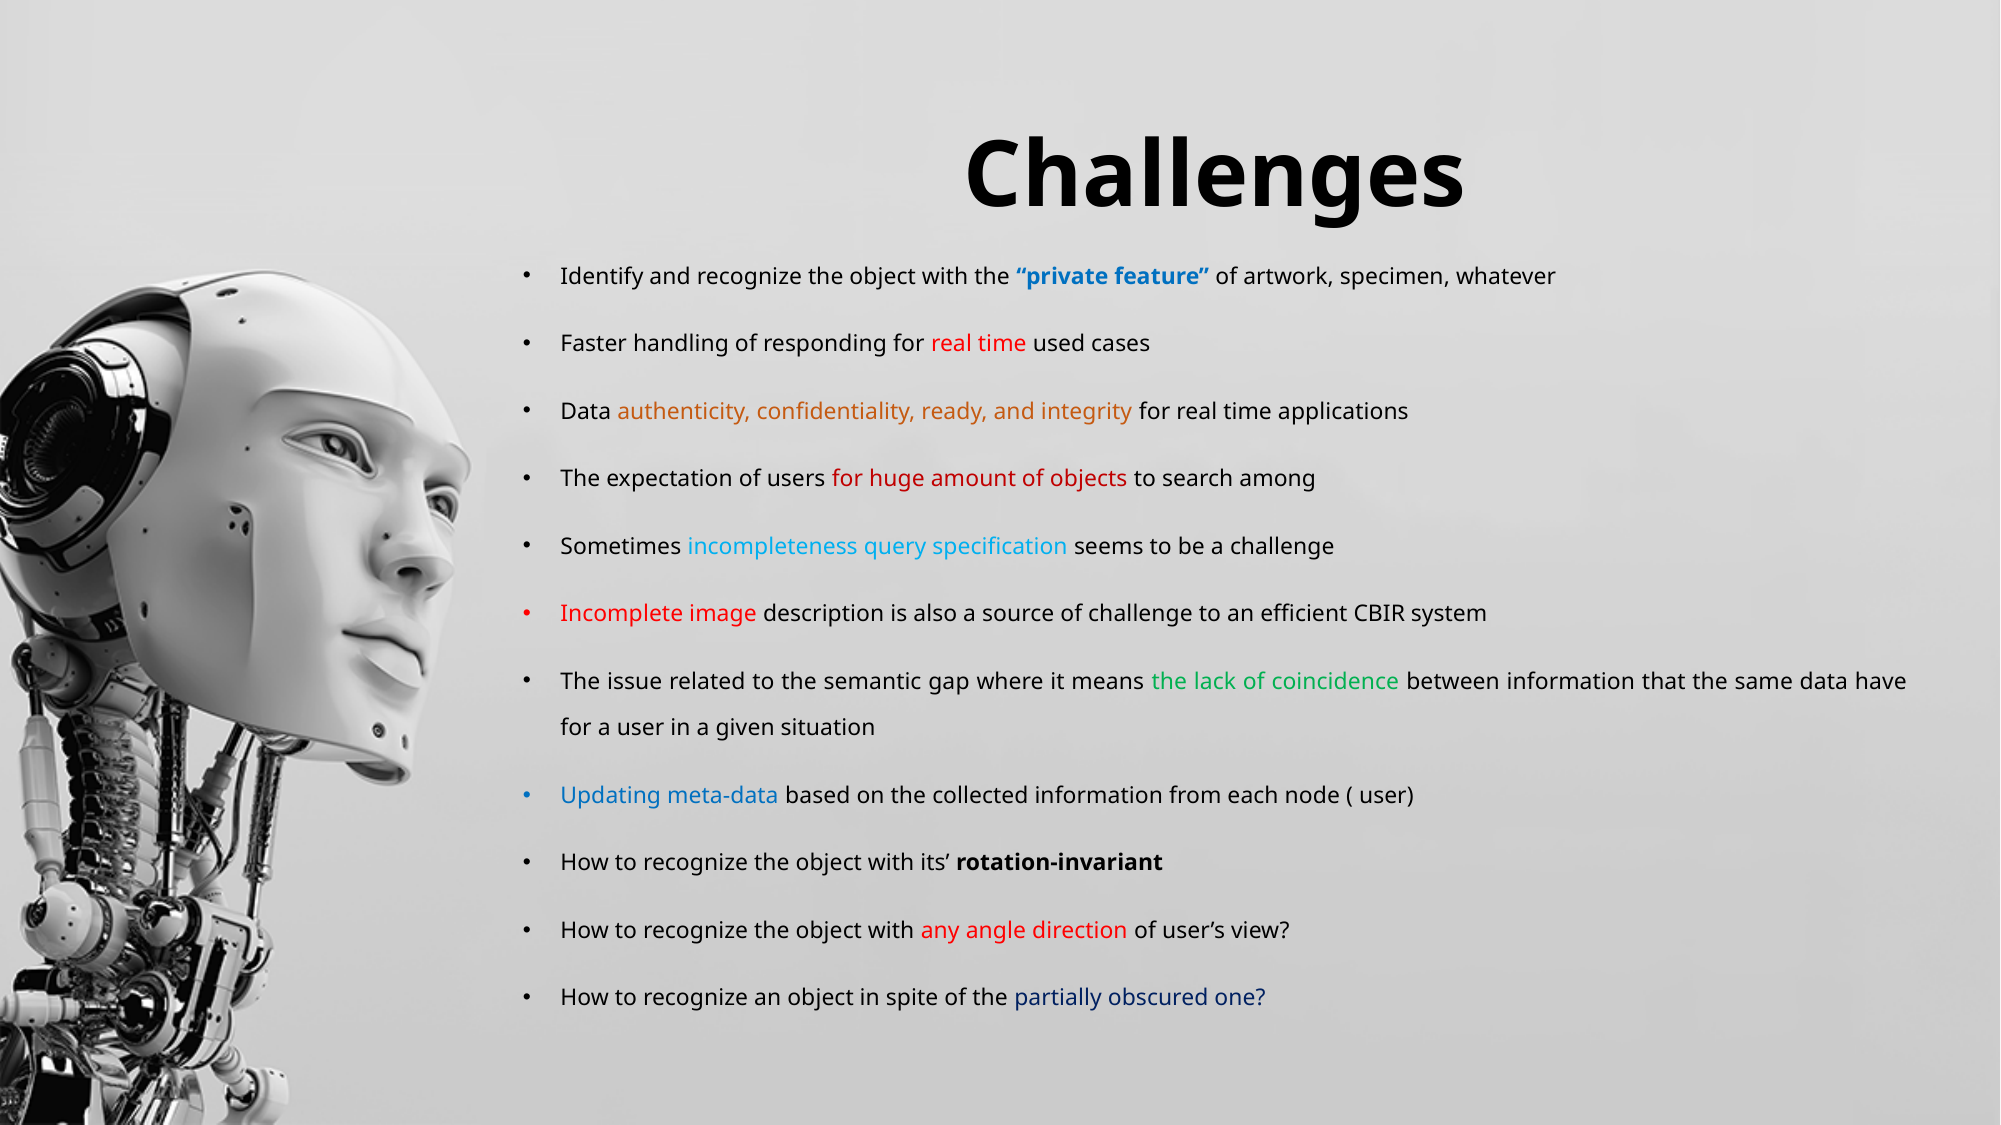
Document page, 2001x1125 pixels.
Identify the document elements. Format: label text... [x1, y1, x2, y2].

picture [0, 0, 2001, 1125]
list Identify and recognize the object with the “private feature” of artwork, specimen, whatever Faster handling of responding for real time used cases Data authenticity, confidentiality, ready, and integrity for real time applications The expectation of users for huge amount of objects to search among Sometimes incompleteness query specification seems to be a challenge Incomplete image description is also a source of challenge to an efficient CBIR system The issue related to the semantic gap where it means the lack of coincidence between information that the same data have for a user in a given situation Updating meta-data based on the collected information from each node ( user) How to recognize the object with its’ rotation-invariant How to recognize the object with any angle direction of user’s view? How to recognize an object in spite of the partially obscured one? [507, 234, 1923, 1048]
title Challenges [507, 68, 1923, 234]
